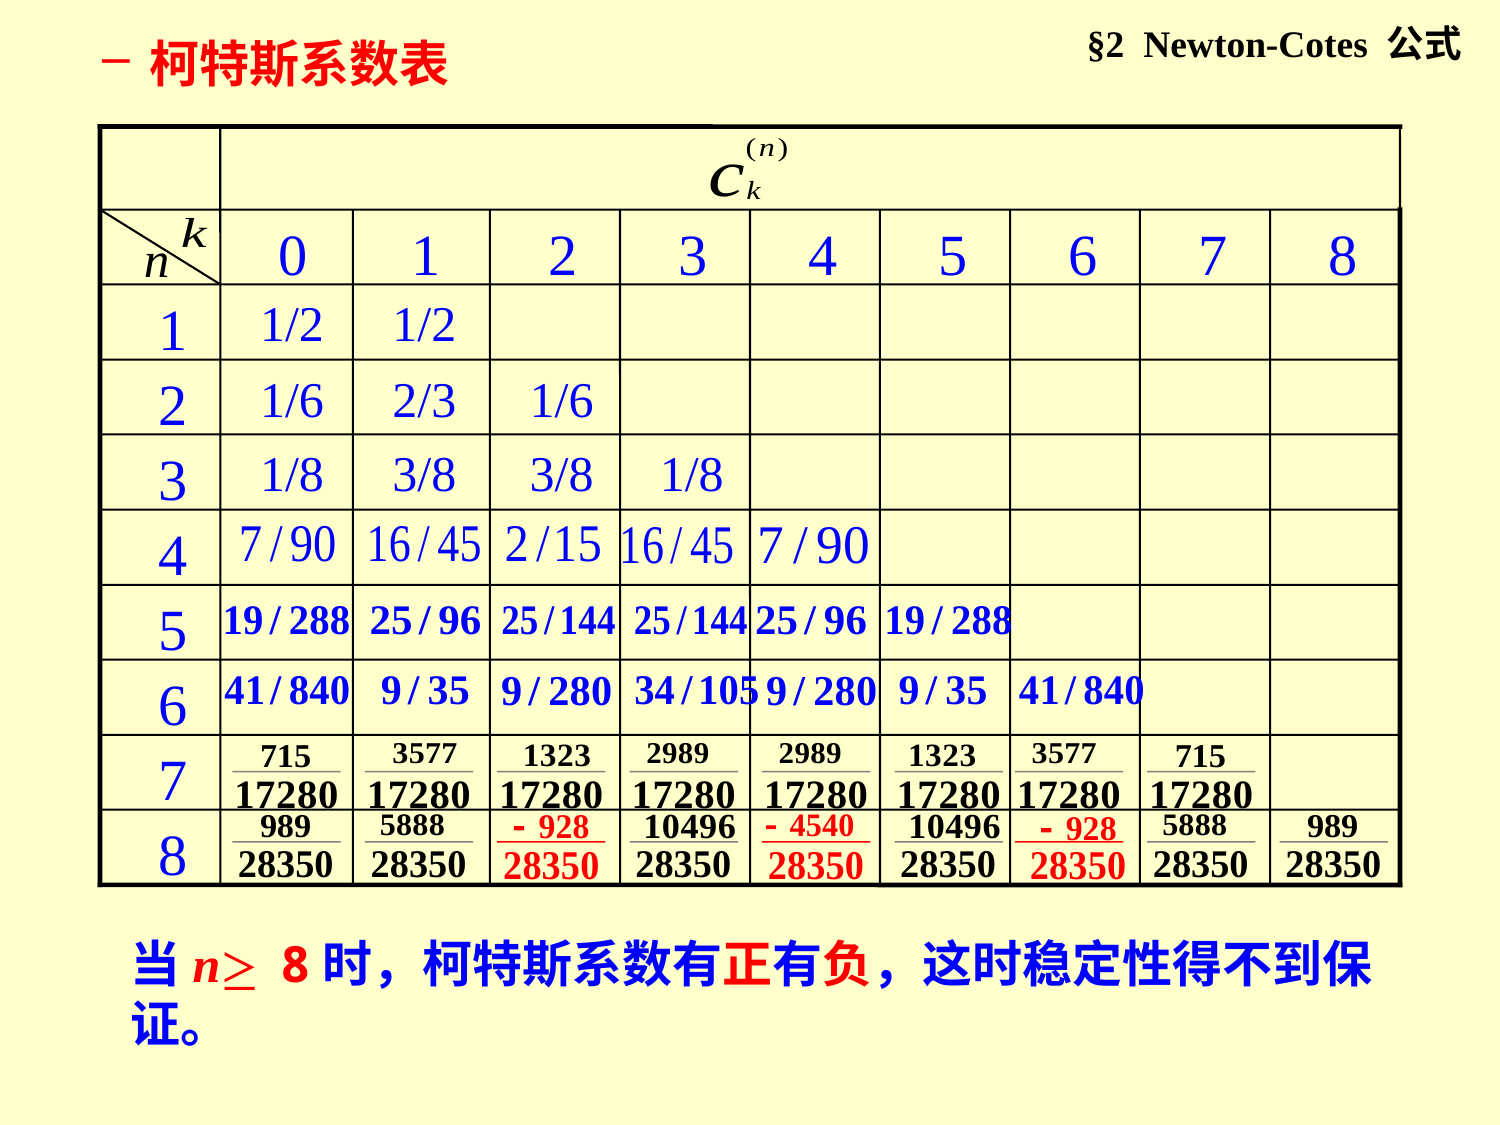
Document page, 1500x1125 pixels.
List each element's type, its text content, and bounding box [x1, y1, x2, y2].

text_box 柯特斯系数表 [12, 24, 588, 100]
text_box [99, 126, 1400, 888]
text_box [37, 924, 1475, 1000]
text_box §2 Newton-Cotes 公式 [1072, 12, 1500, 73]
